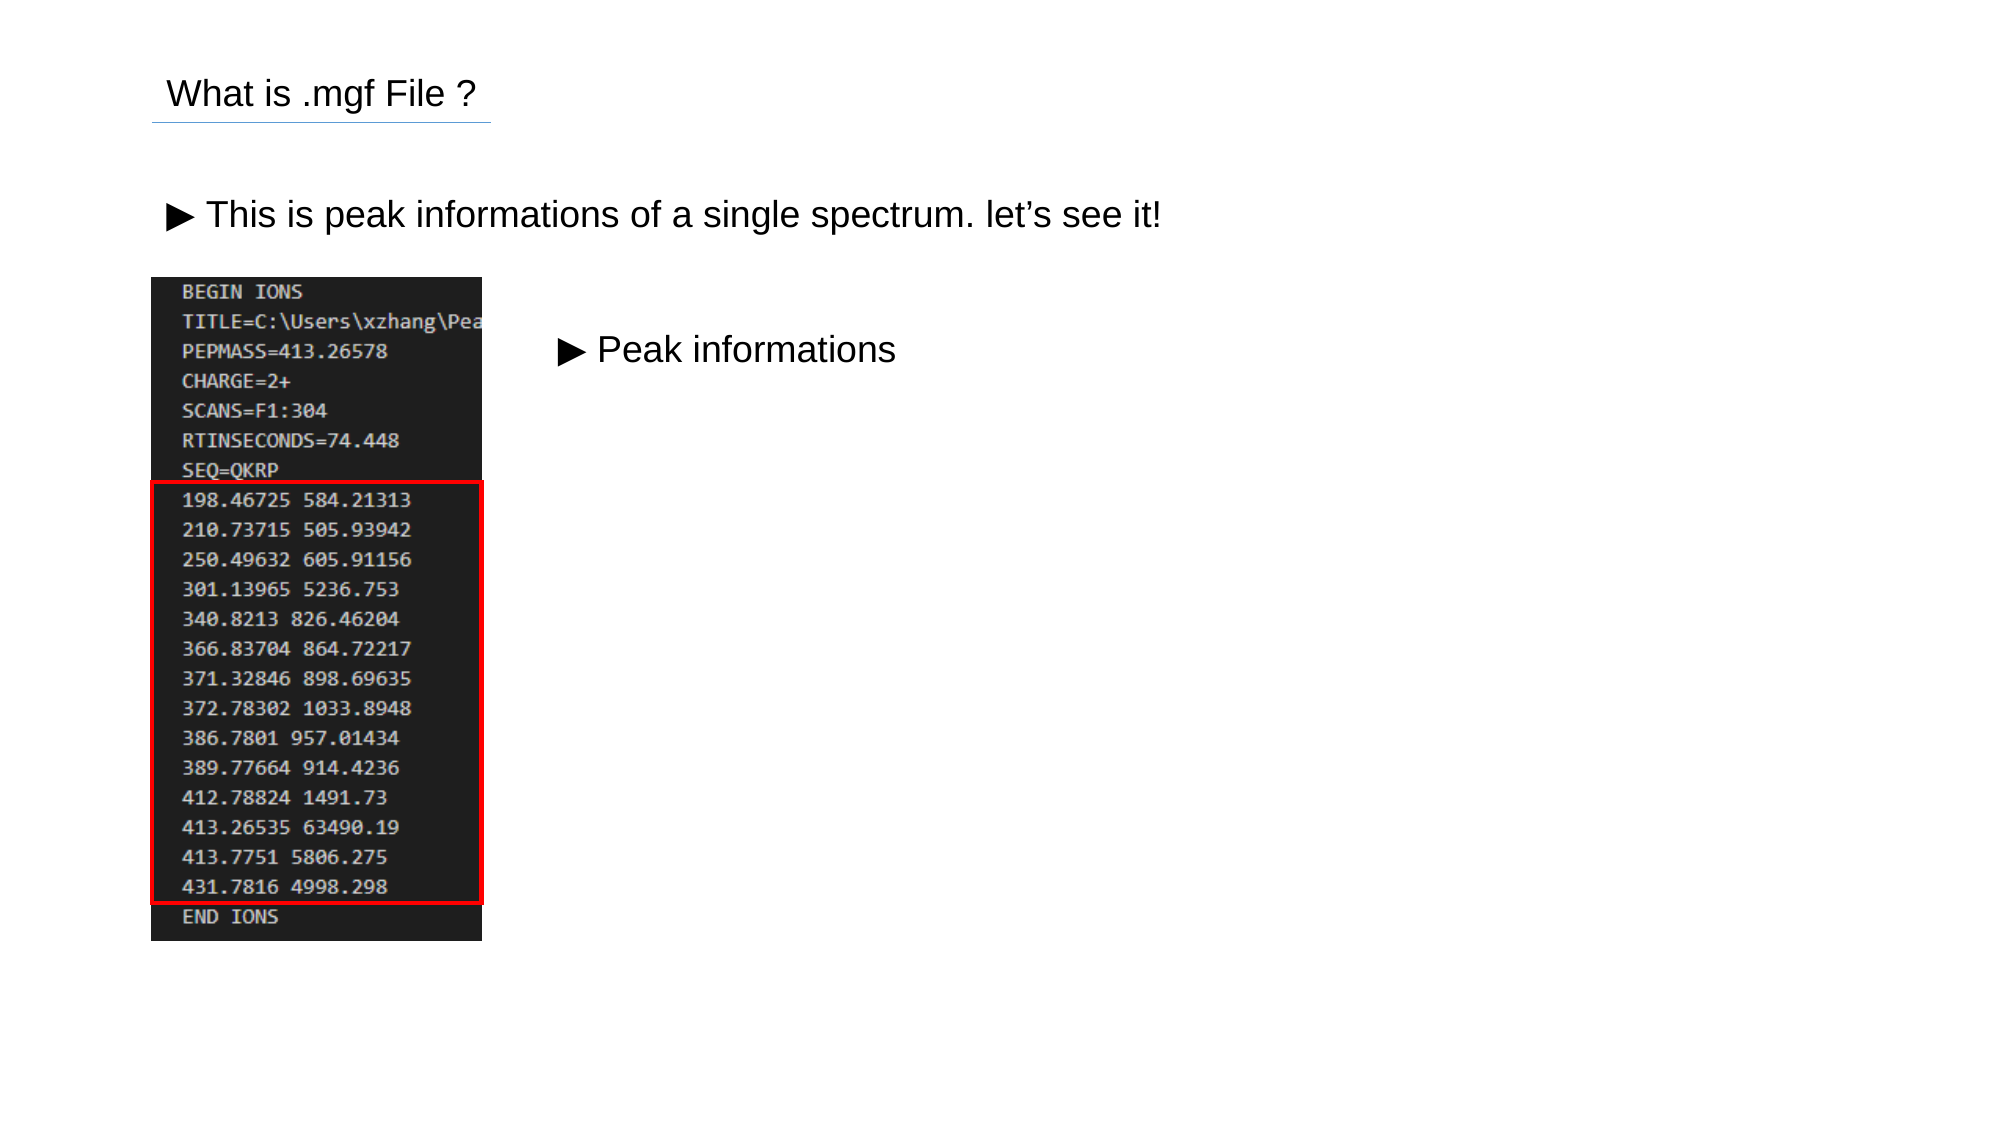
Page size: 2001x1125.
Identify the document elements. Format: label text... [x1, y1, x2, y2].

text_box ▶ Peak informations [543, 317, 1498, 378]
text_box ▶ This is peak informations of a single spectrum. let’s see it! [151, 183, 1865, 243]
text_box What is .mgf File ? [151, 61, 1006, 122]
picture [151, 277, 482, 941]
